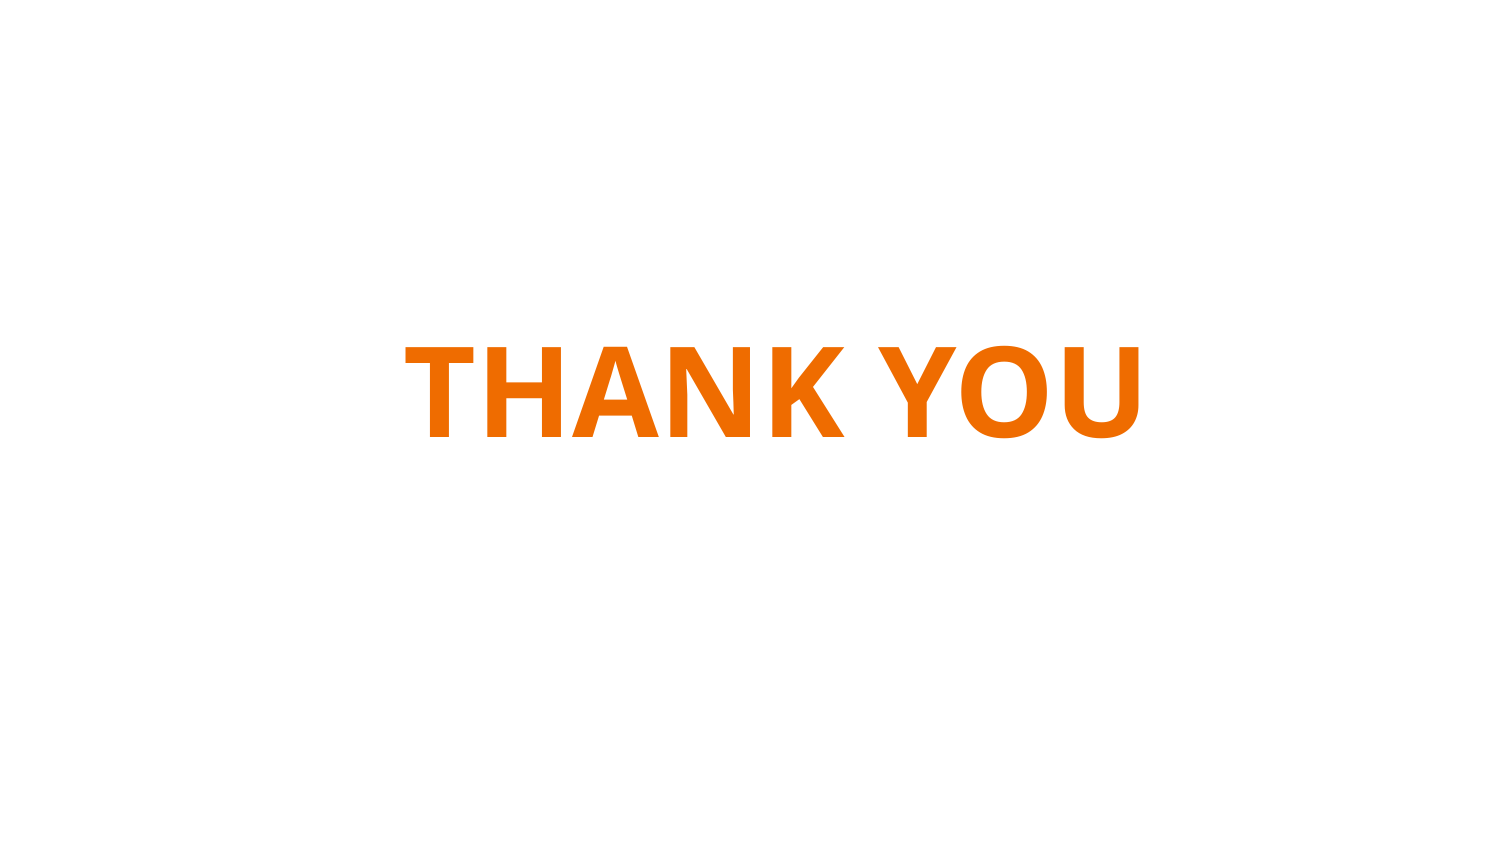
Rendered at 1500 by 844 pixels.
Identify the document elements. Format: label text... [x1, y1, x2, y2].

title THANK YOU [77, 232, 1476, 543]
